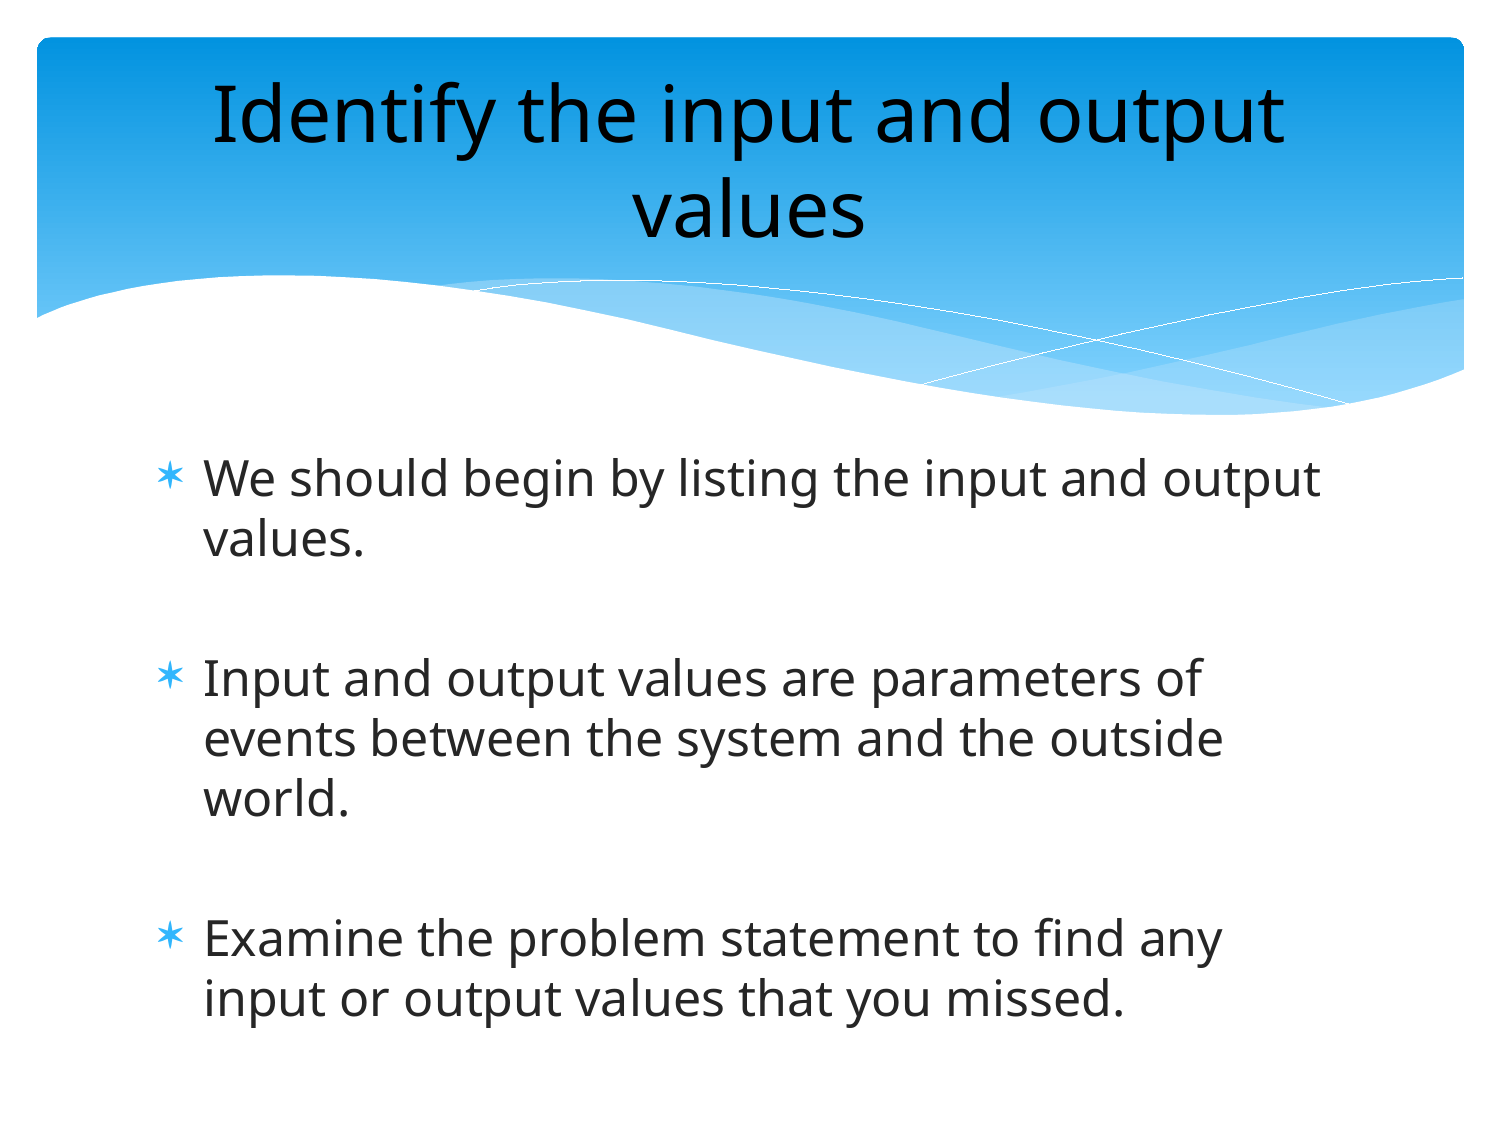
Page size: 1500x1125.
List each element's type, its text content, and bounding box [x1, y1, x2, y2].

title Identify the input and output values [75, 55, 1425, 261]
list We should begin by listing the input and output values. Input and output values are parameters of events between the system and the outside world. Examine the problem statement to find any input or output values that you missed. [143, 438, 1359, 1005]
